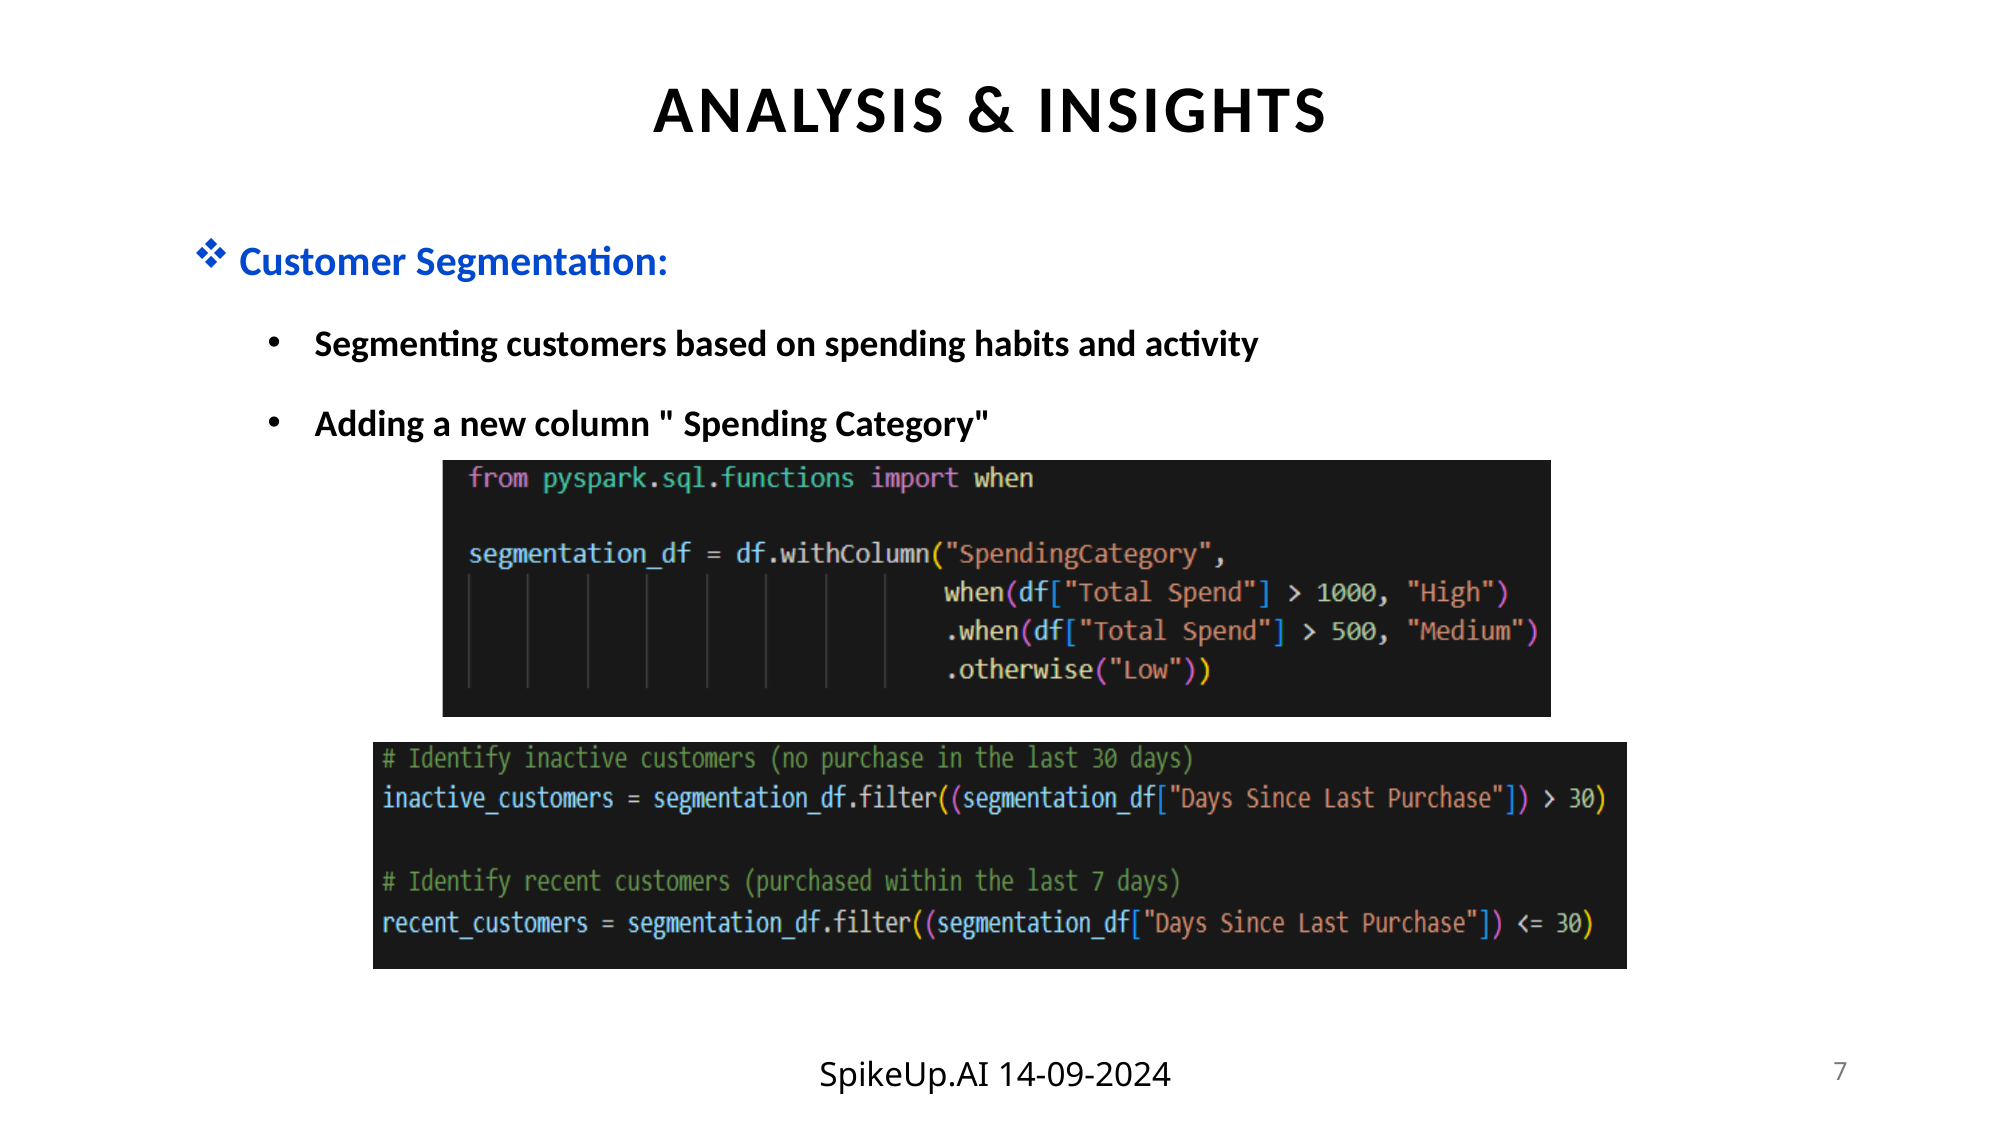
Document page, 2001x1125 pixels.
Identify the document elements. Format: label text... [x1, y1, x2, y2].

text_box Analysis & Insights [77, 65, 1923, 164]
slide_number 7 [1412, 1042, 1863, 1103]
picture [441, 459, 1559, 717]
footer SpikeUp.AI 14-09-2024 [662, 1042, 1338, 1103]
text_box Customer Segmentation: Segmenting customers based on spending habits and activity Adding a new column " Spending Category" [192, 209, 1290, 445]
picture [372, 742, 1627, 969]
